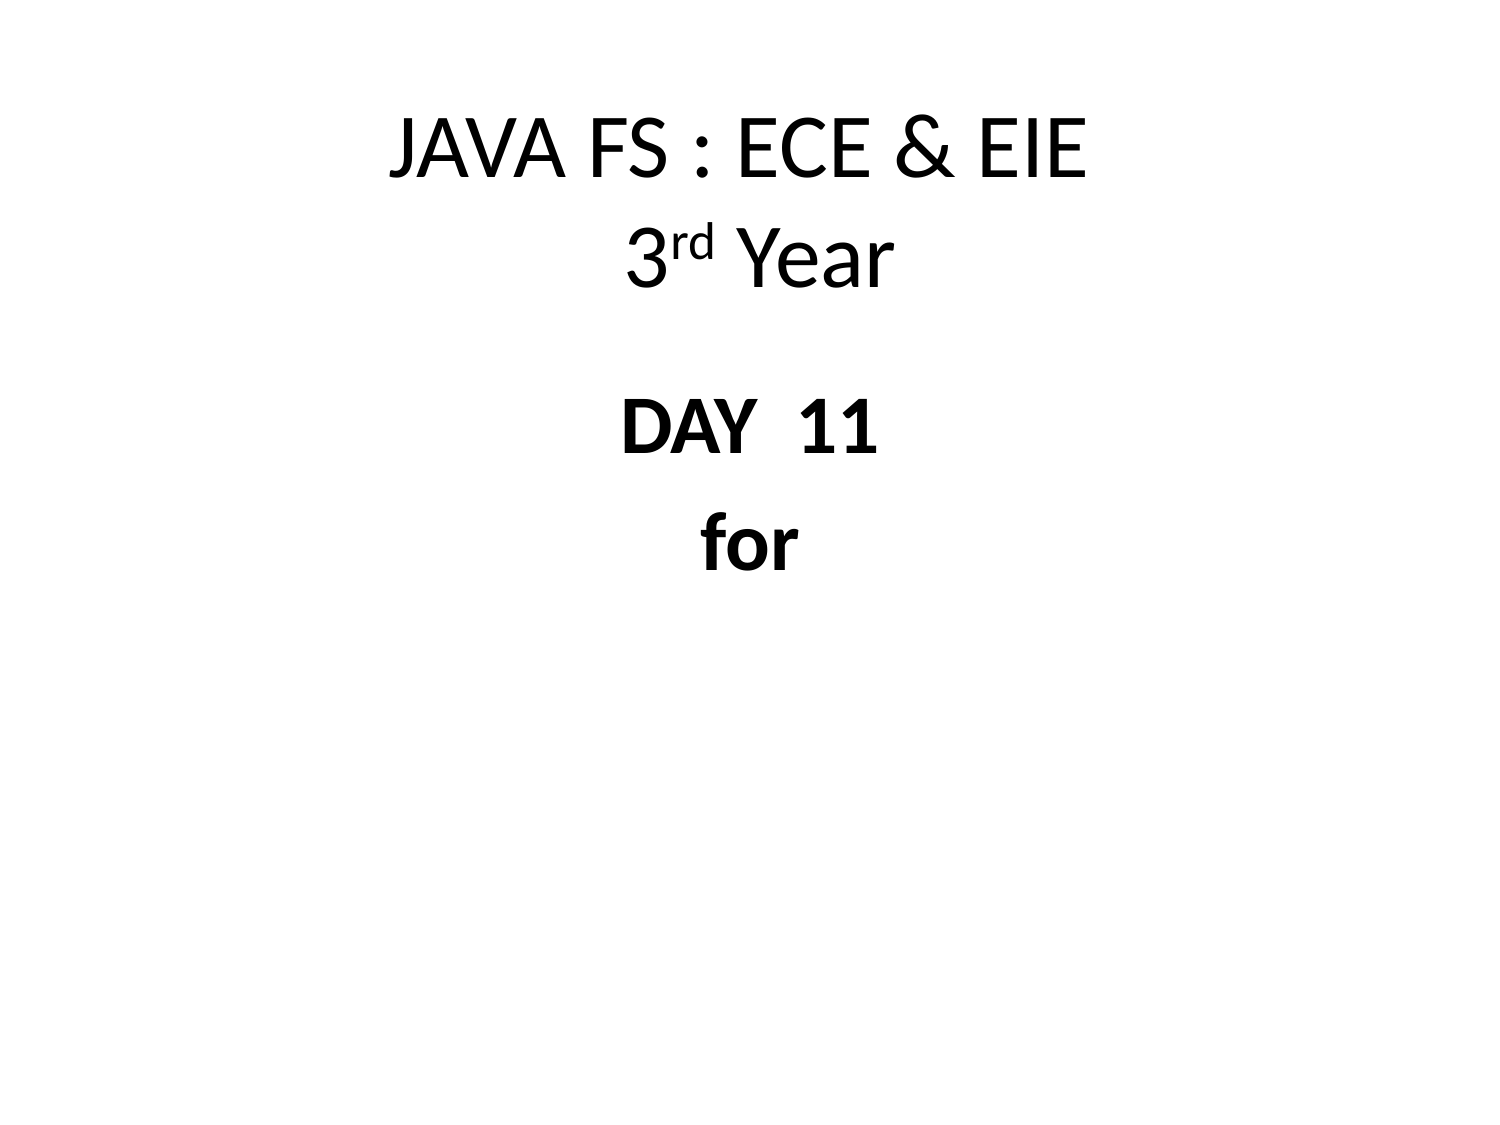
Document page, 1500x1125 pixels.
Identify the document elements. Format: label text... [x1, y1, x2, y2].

subtitle DAY 11 for [225, 362, 1275, 650]
title JAVA FS : ECE & EIE 3rd Year [112, 75, 1388, 317]
